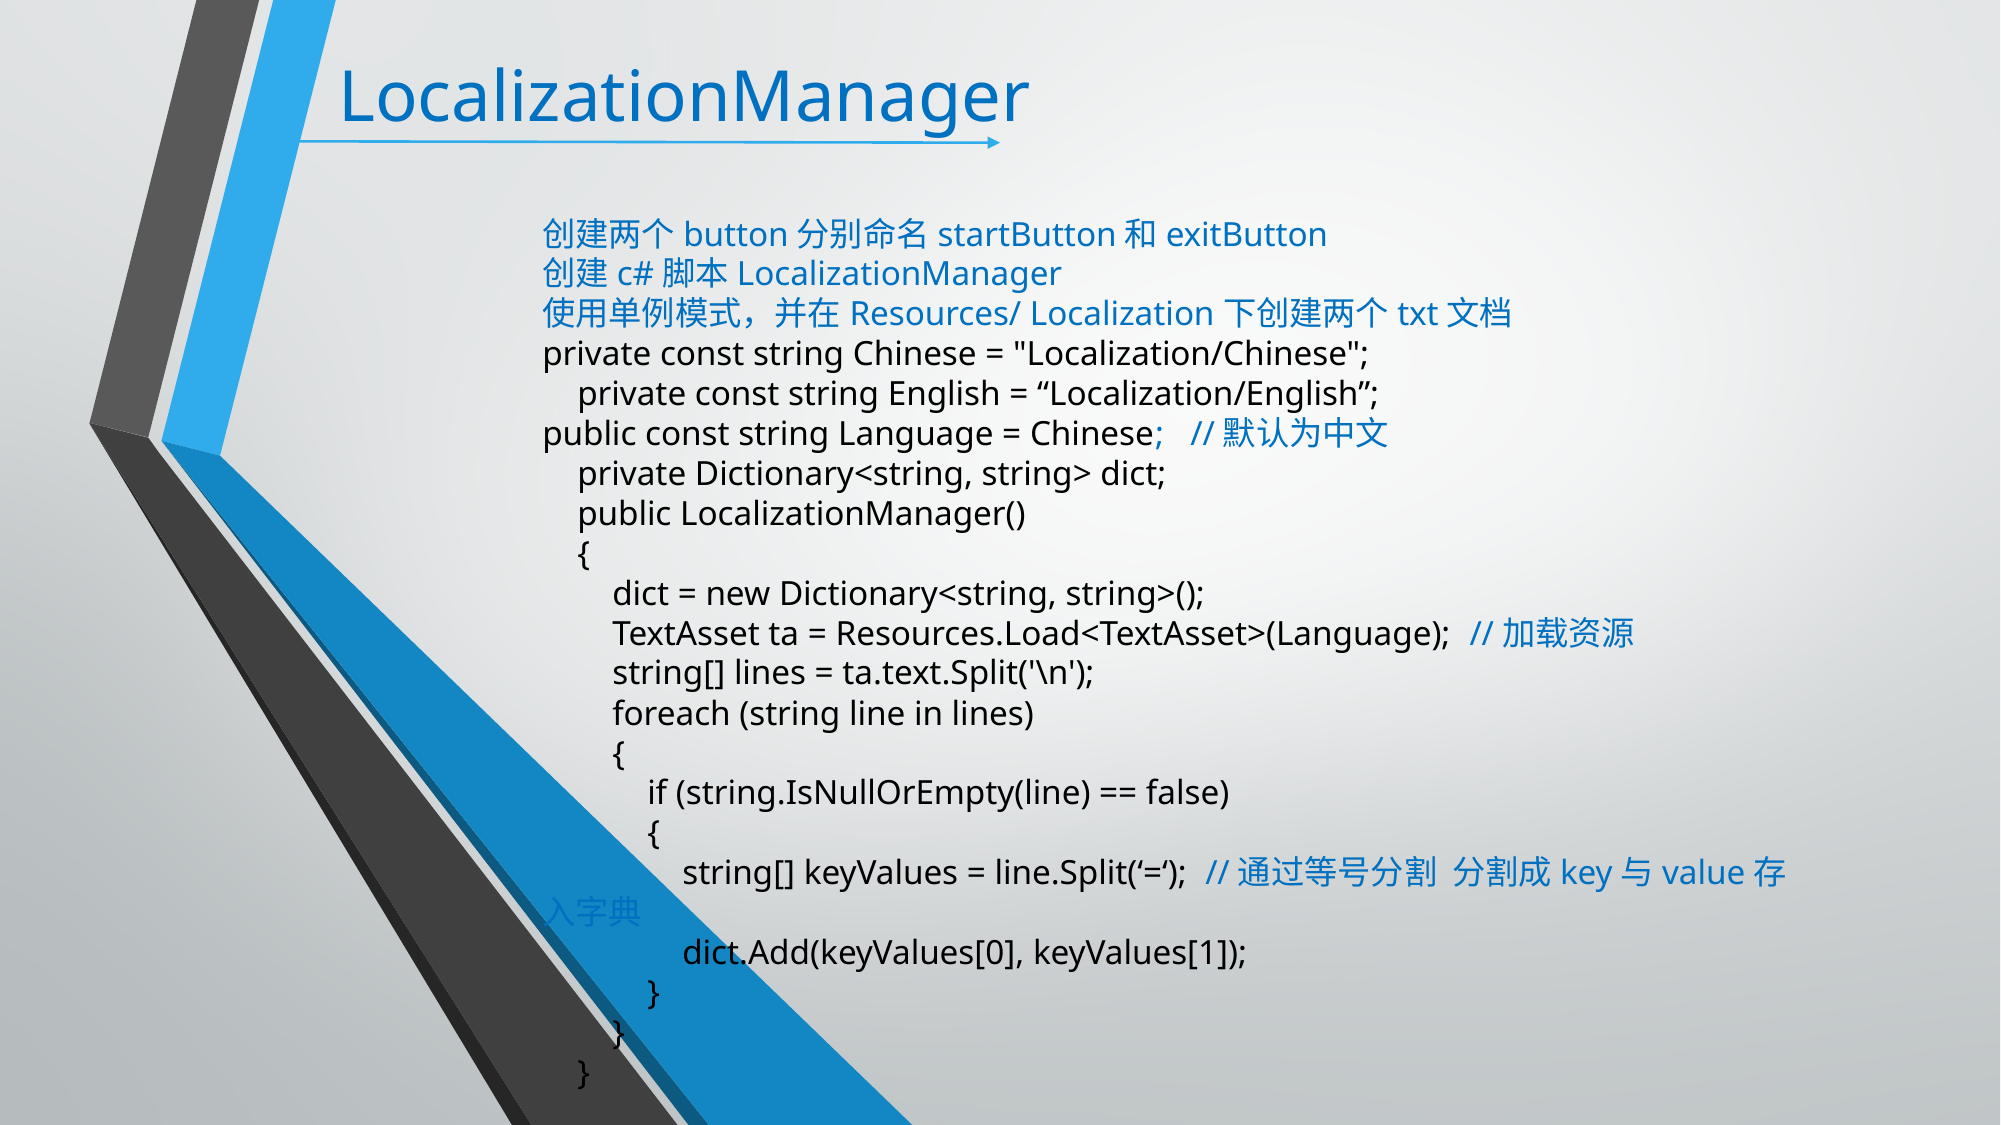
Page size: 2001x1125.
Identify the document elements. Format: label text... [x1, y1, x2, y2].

title LocalizationManager [323, 42, 1334, 143]
text_box 创建两个button分别命名startButton和exitButton 创建c#脚本LocalizationManager 使用单例模式，并在Resources/ Localization下创建两个txt文档 private const string Chinese = "Localization/Chinese"; private const string English = “Localization/English”; public const string Language = Chinese; //默认为中文 private Dictionary<string, string> dict; public LocalizationManager() { dict = new Dictionary<string, string>(); TextAsset ta = Resources.Load<TextAsset>(Language); //加载资源 string[] lines = ta.text.Split('\n'); foreach (string line in lines) { if (string.IsNullOrEmpty(line) == false) { string[] keyValues = line.Split(‘=‘); //通过等号分割 分割成key与value存入字典 dict.Add(keyValues[0], keyValues[1]); } } } [527, 205, 1820, 1125]
